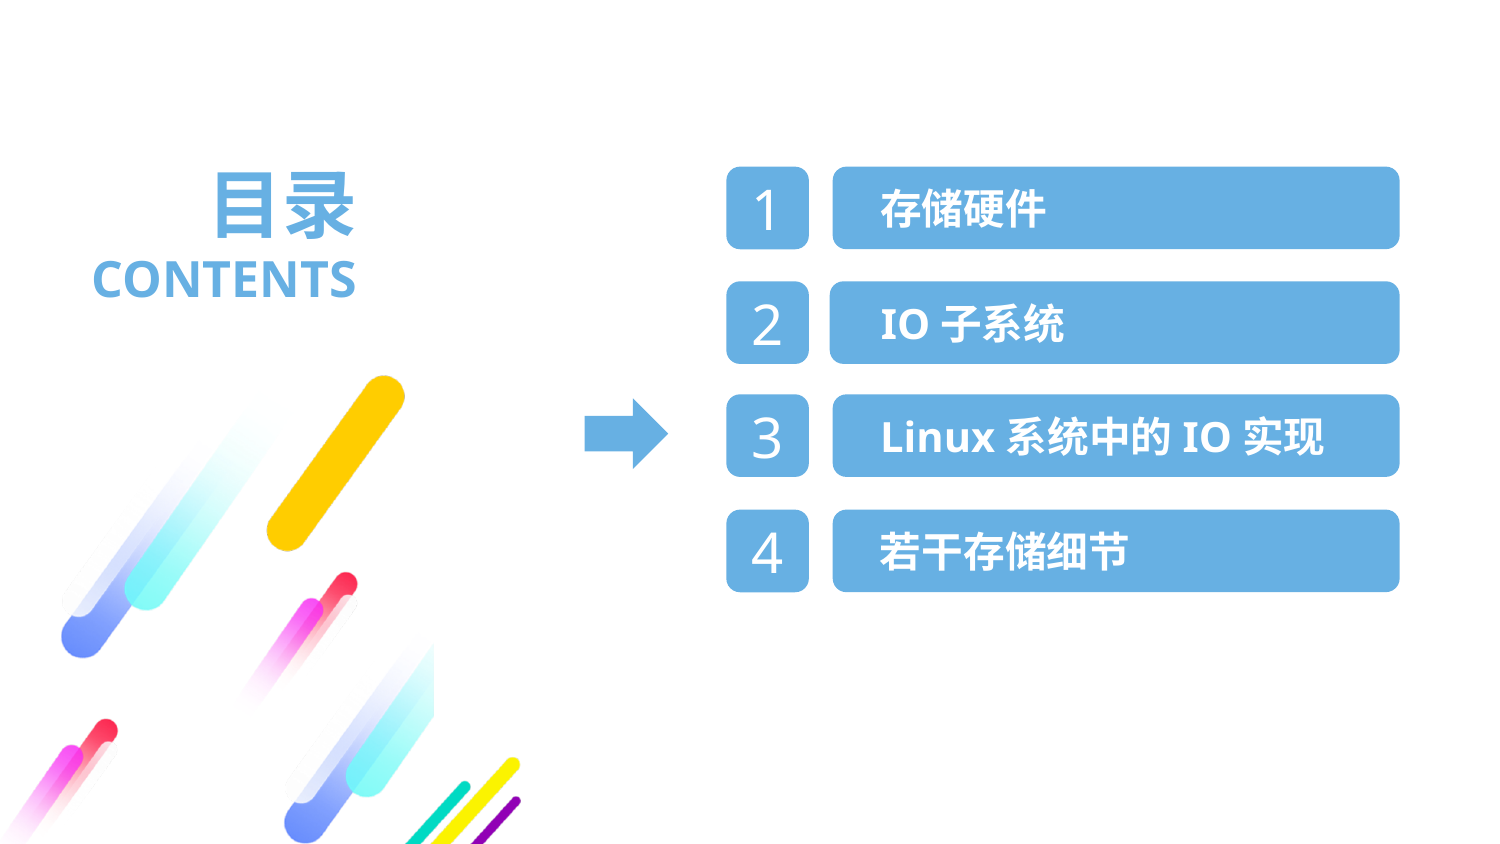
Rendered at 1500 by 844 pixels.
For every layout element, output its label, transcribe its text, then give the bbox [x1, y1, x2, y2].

text_box 4 [724, 507, 811, 595]
text_box 目录 CONTENTS [17, 150, 372, 316]
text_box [832, 166, 1400, 250]
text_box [832, 509, 1400, 593]
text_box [832, 393, 1400, 508]
text_box 1 [724, 164, 811, 252]
text_box [626, 396, 671, 472]
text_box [829, 281, 1400, 365]
text_box 2 [724, 279, 811, 367]
text_box 3 [724, 392, 811, 480]
picture [0, 344, 622, 844]
